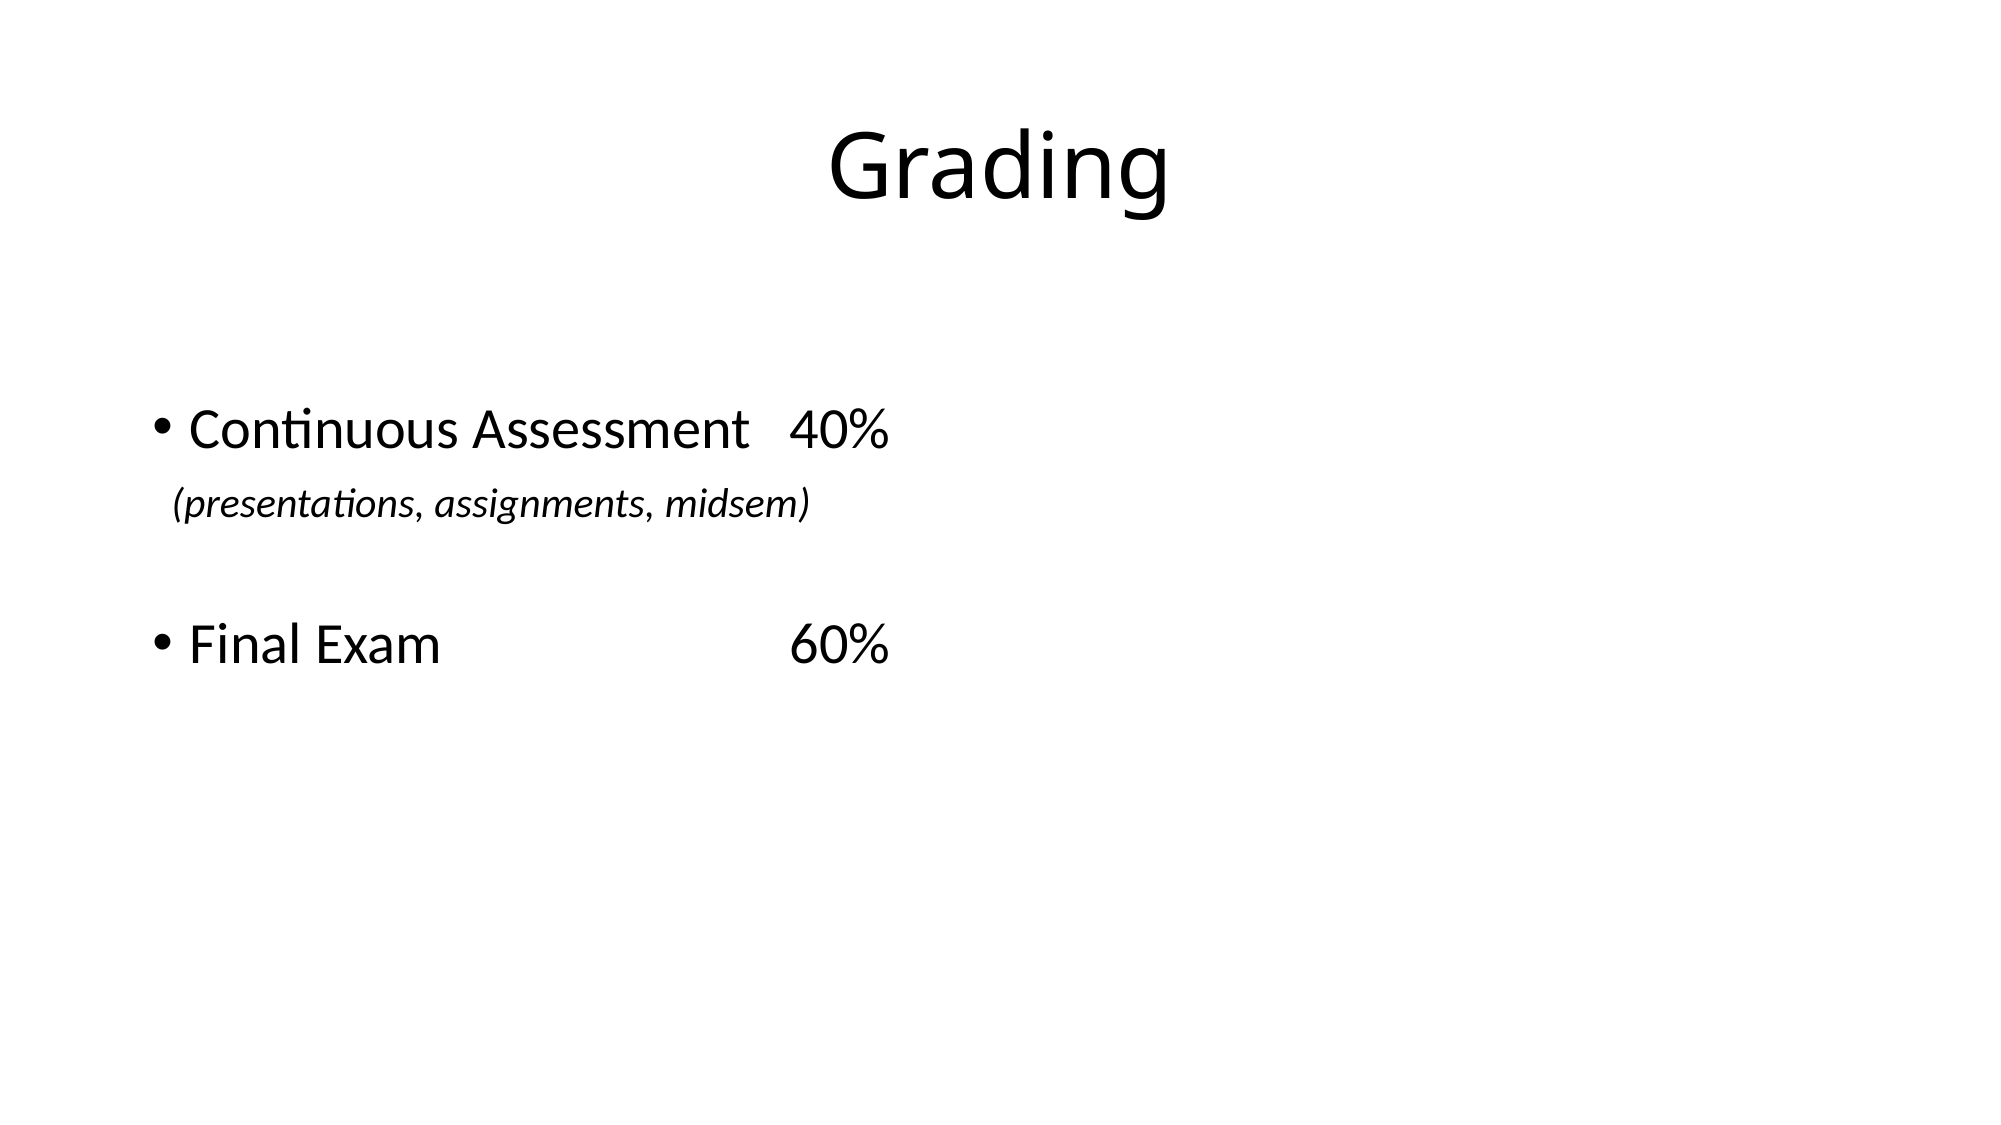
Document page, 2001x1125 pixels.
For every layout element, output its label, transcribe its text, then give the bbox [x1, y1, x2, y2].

list Continuous Assessment 40% (presentations, assignments, midsem) Final Exam 60% [137, 299, 1863, 1014]
title Grading [137, 59, 1863, 278]
